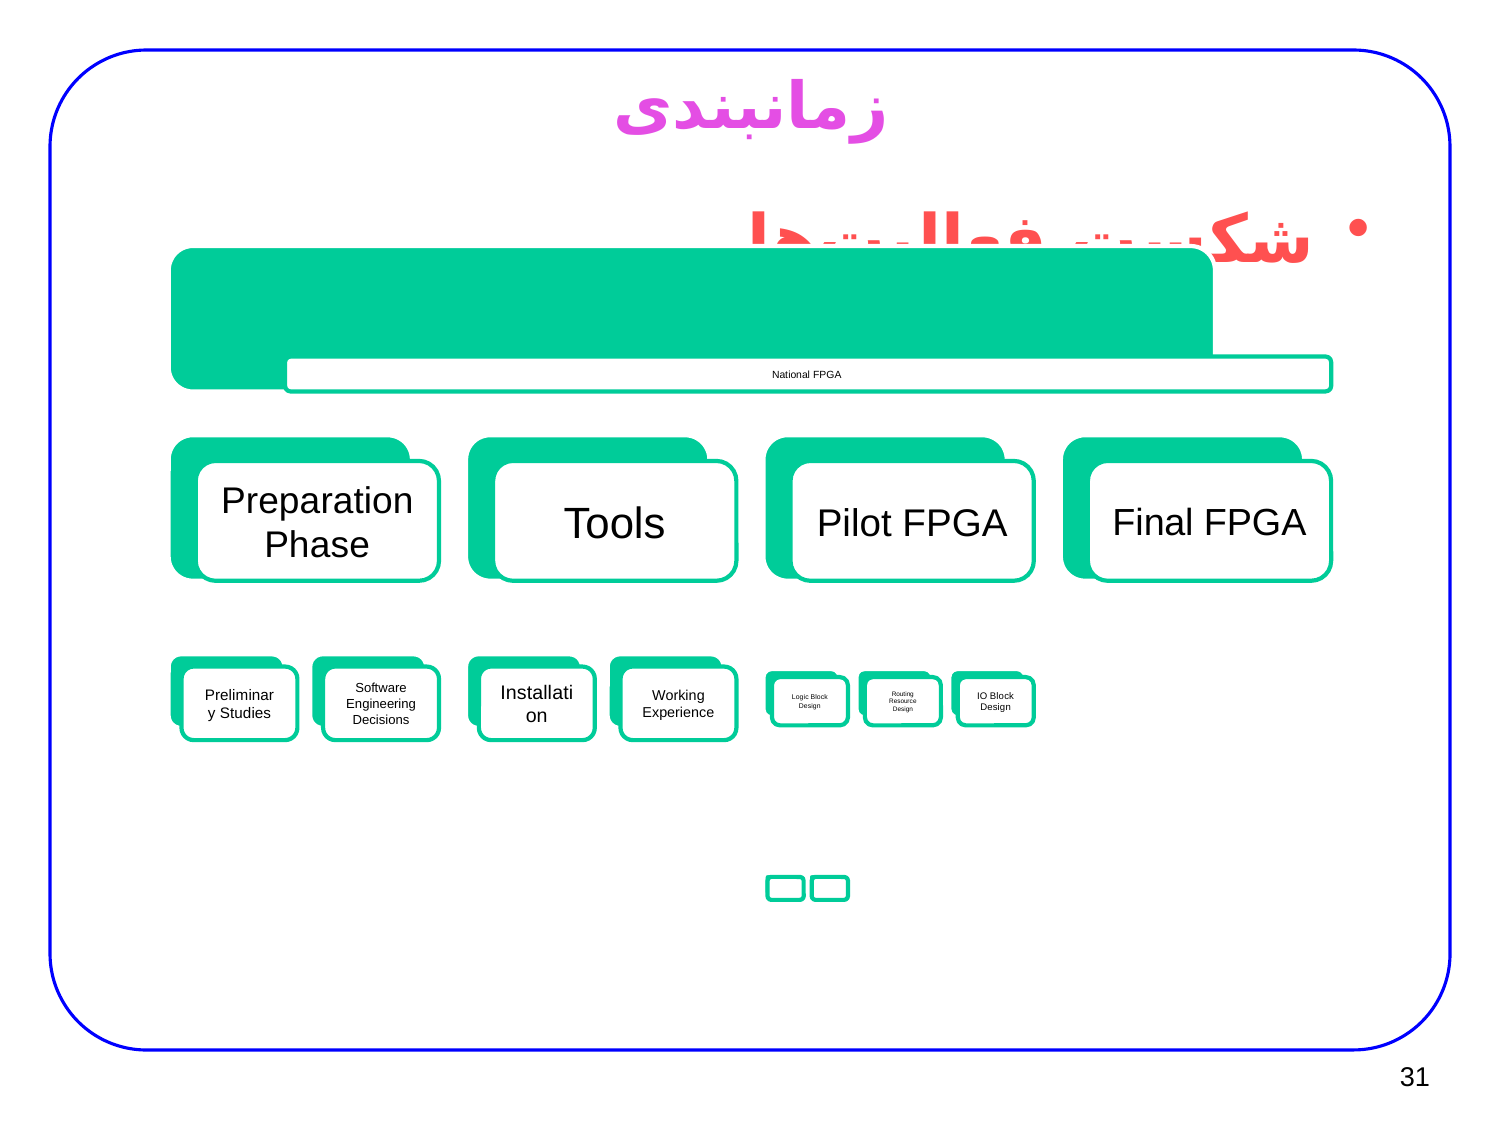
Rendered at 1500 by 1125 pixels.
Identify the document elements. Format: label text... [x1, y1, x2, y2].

list شکست فعالیت‌ها [112, 187, 1388, 244]
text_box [23, 245, 1477, 1125]
title زمانبندی [113, 65, 1390, 140]
